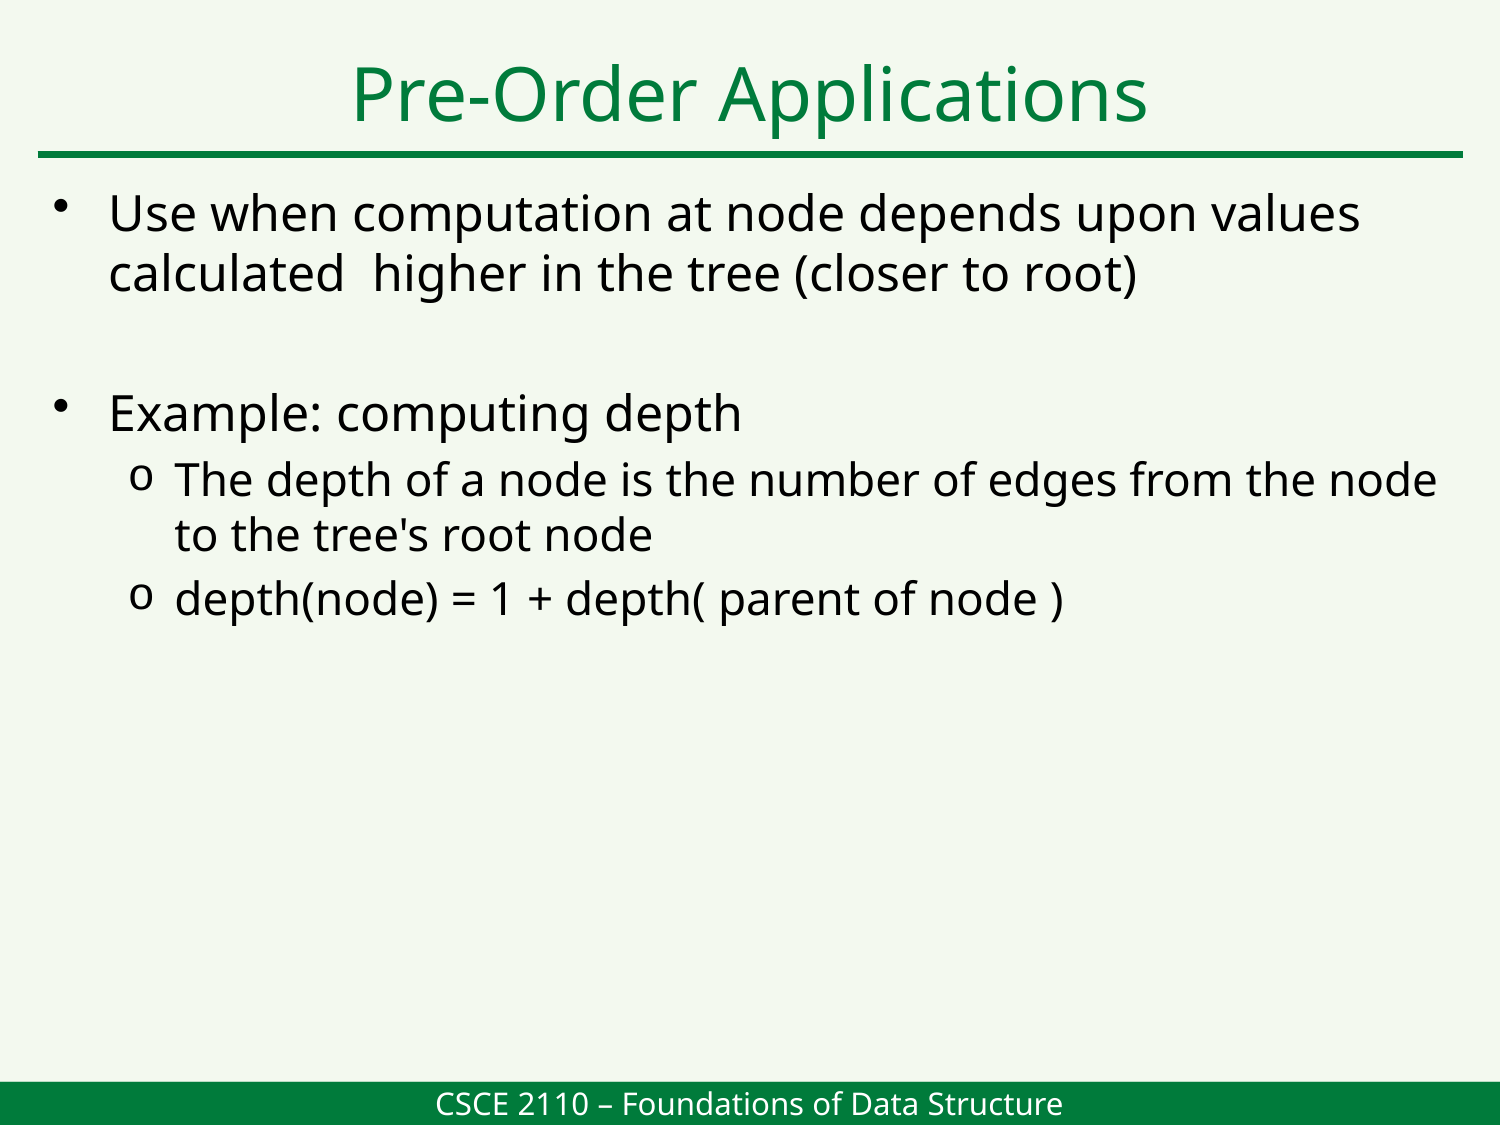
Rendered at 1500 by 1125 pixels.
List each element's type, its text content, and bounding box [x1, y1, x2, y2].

text_box Pre-Order Applications [36, 27, 1463, 155]
text_box Use when computation at node depends upon values calculated higher in the tree (closer to root) Example: computing depth The depth of a node is the number of edges from the node to the tree's root node depth(node) = 1 + depth( parent of node ) [37, 174, 1463, 663]
